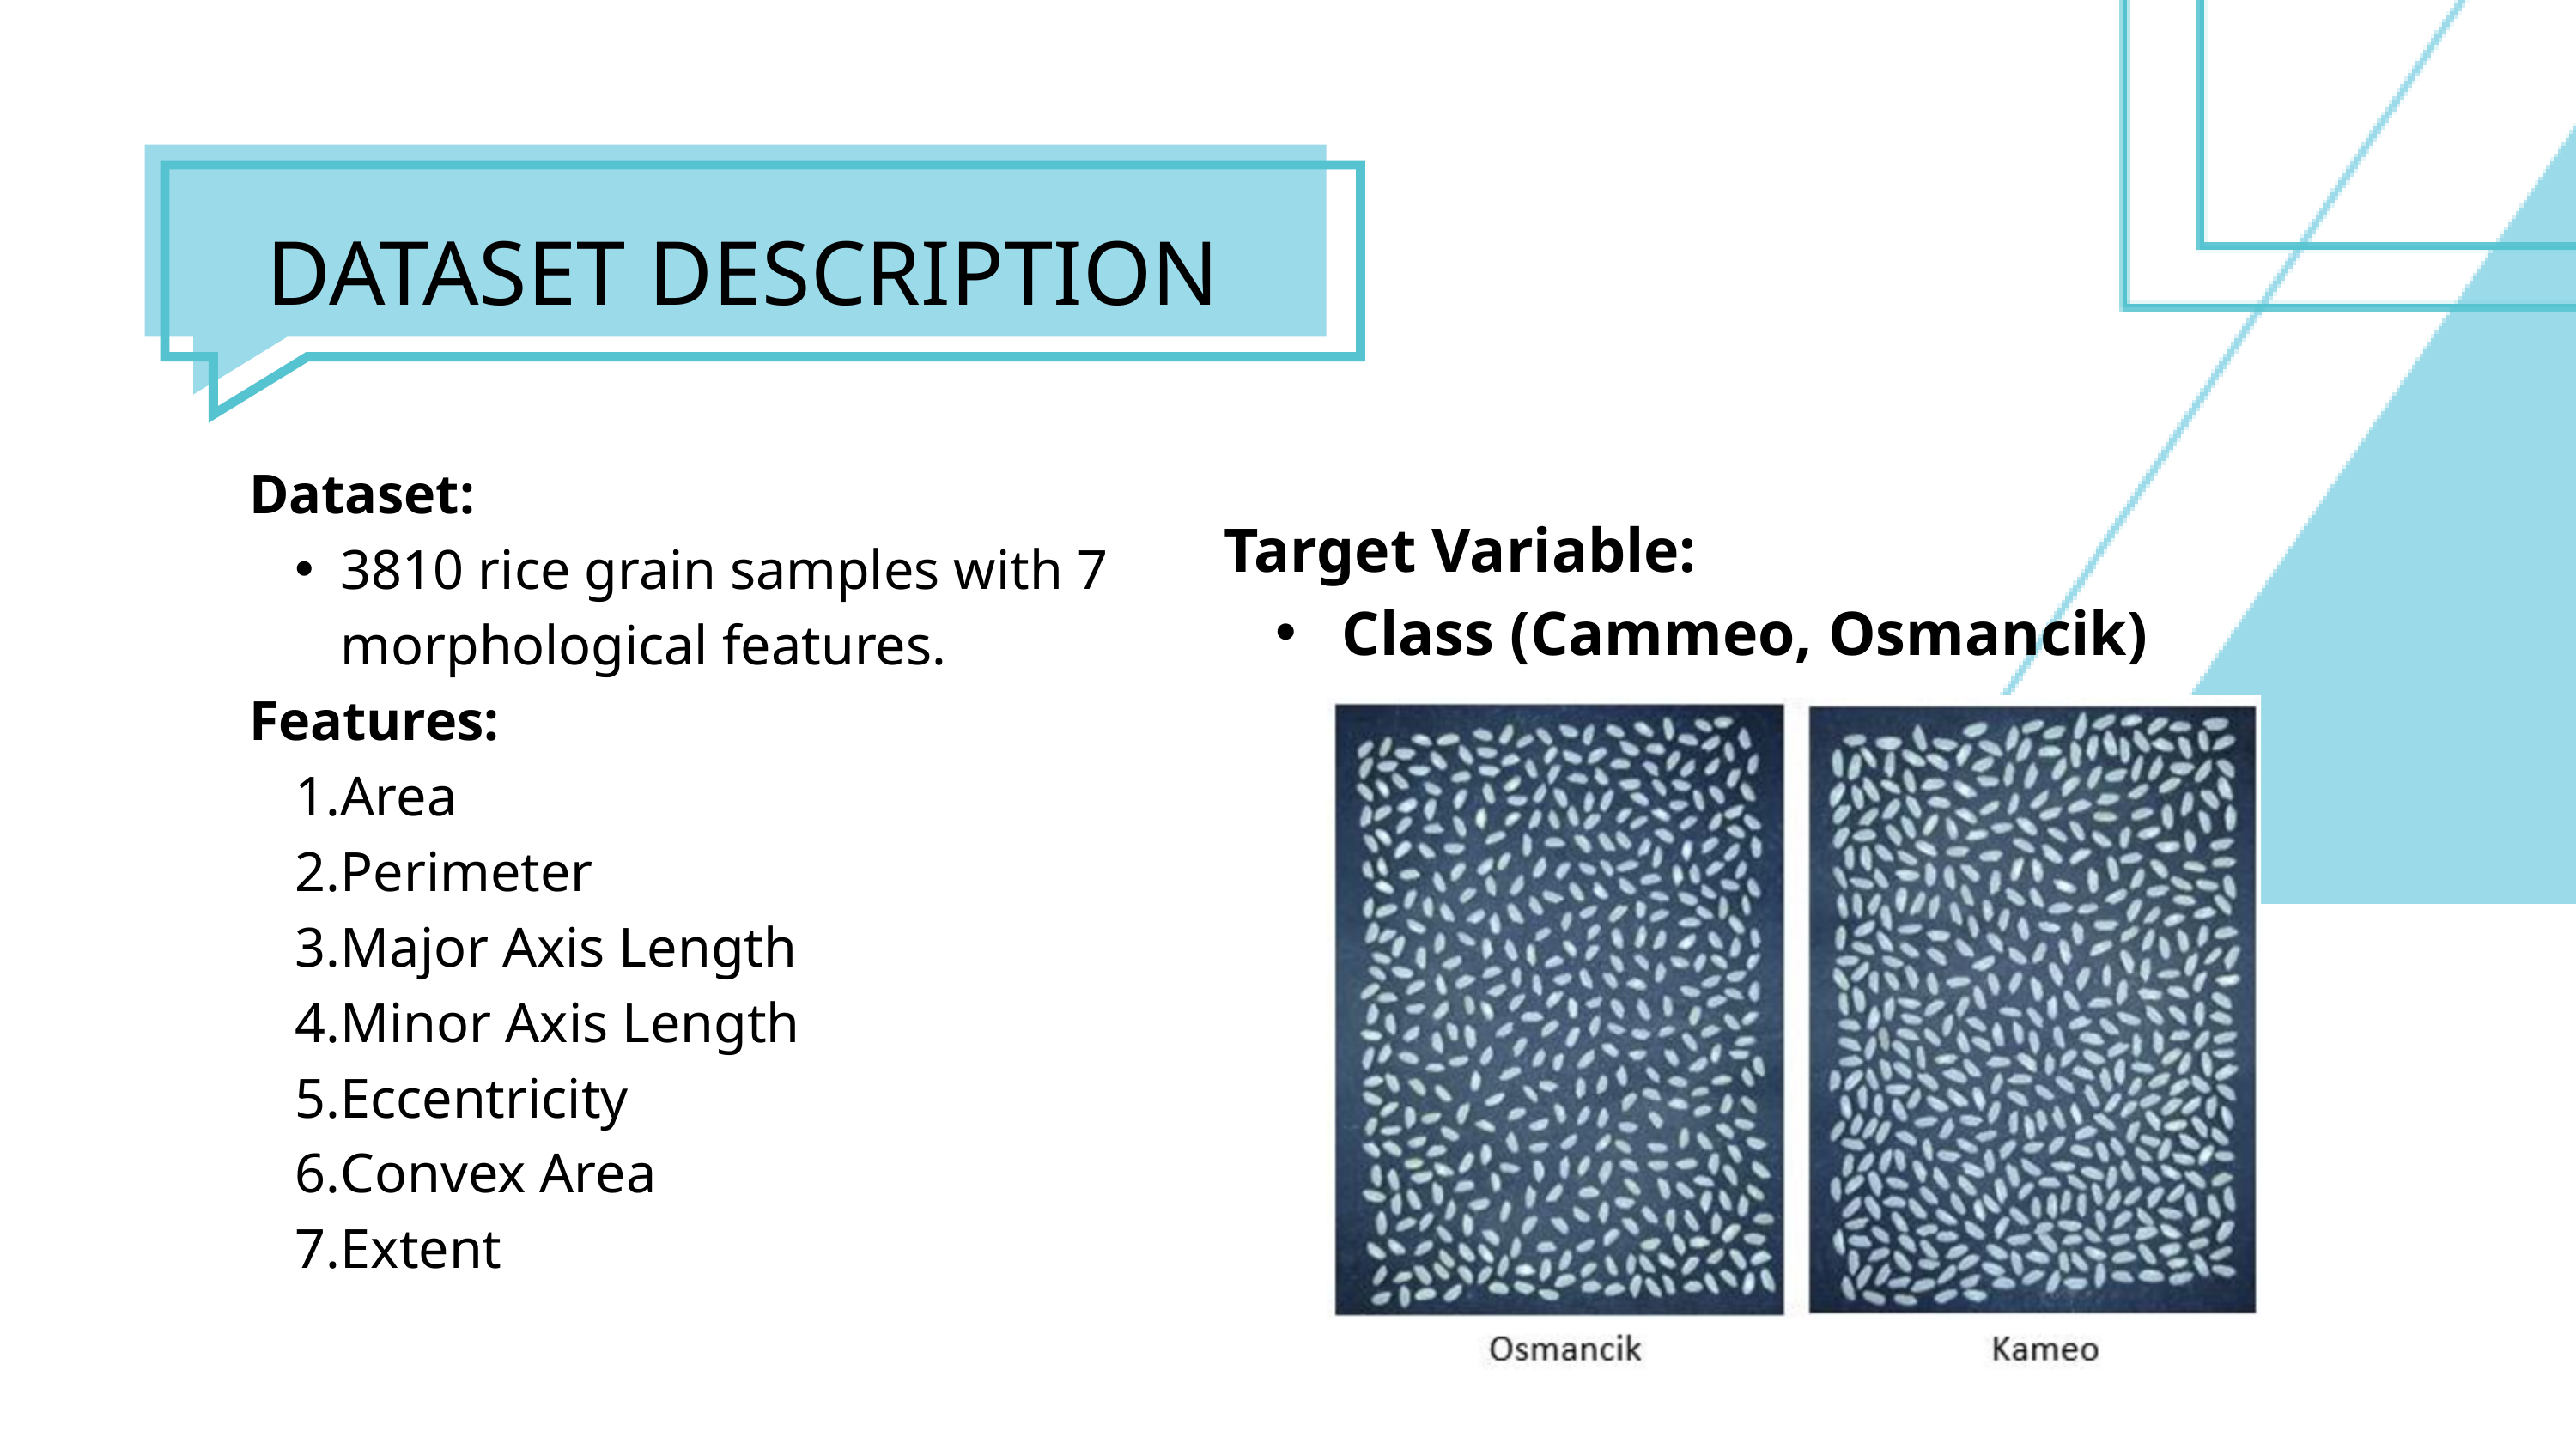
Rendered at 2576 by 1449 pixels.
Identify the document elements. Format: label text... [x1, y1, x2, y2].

text_box [1326, 695, 2262, 1394]
text_box Target Variable: Class (Cammeo, Osmancik) [1224, 499, 2207, 753]
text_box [164, 164, 1361, 415]
text_box [1988, 0, 2576, 904]
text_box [144, 144, 1327, 395]
text_box Dataset: 3810 rice grain samples with 7 morphological features. Features: Area Perimeter Major Axis Length Minor Axis Length Eccentricity Convex Area Extent [249, 449, 1277, 1355]
